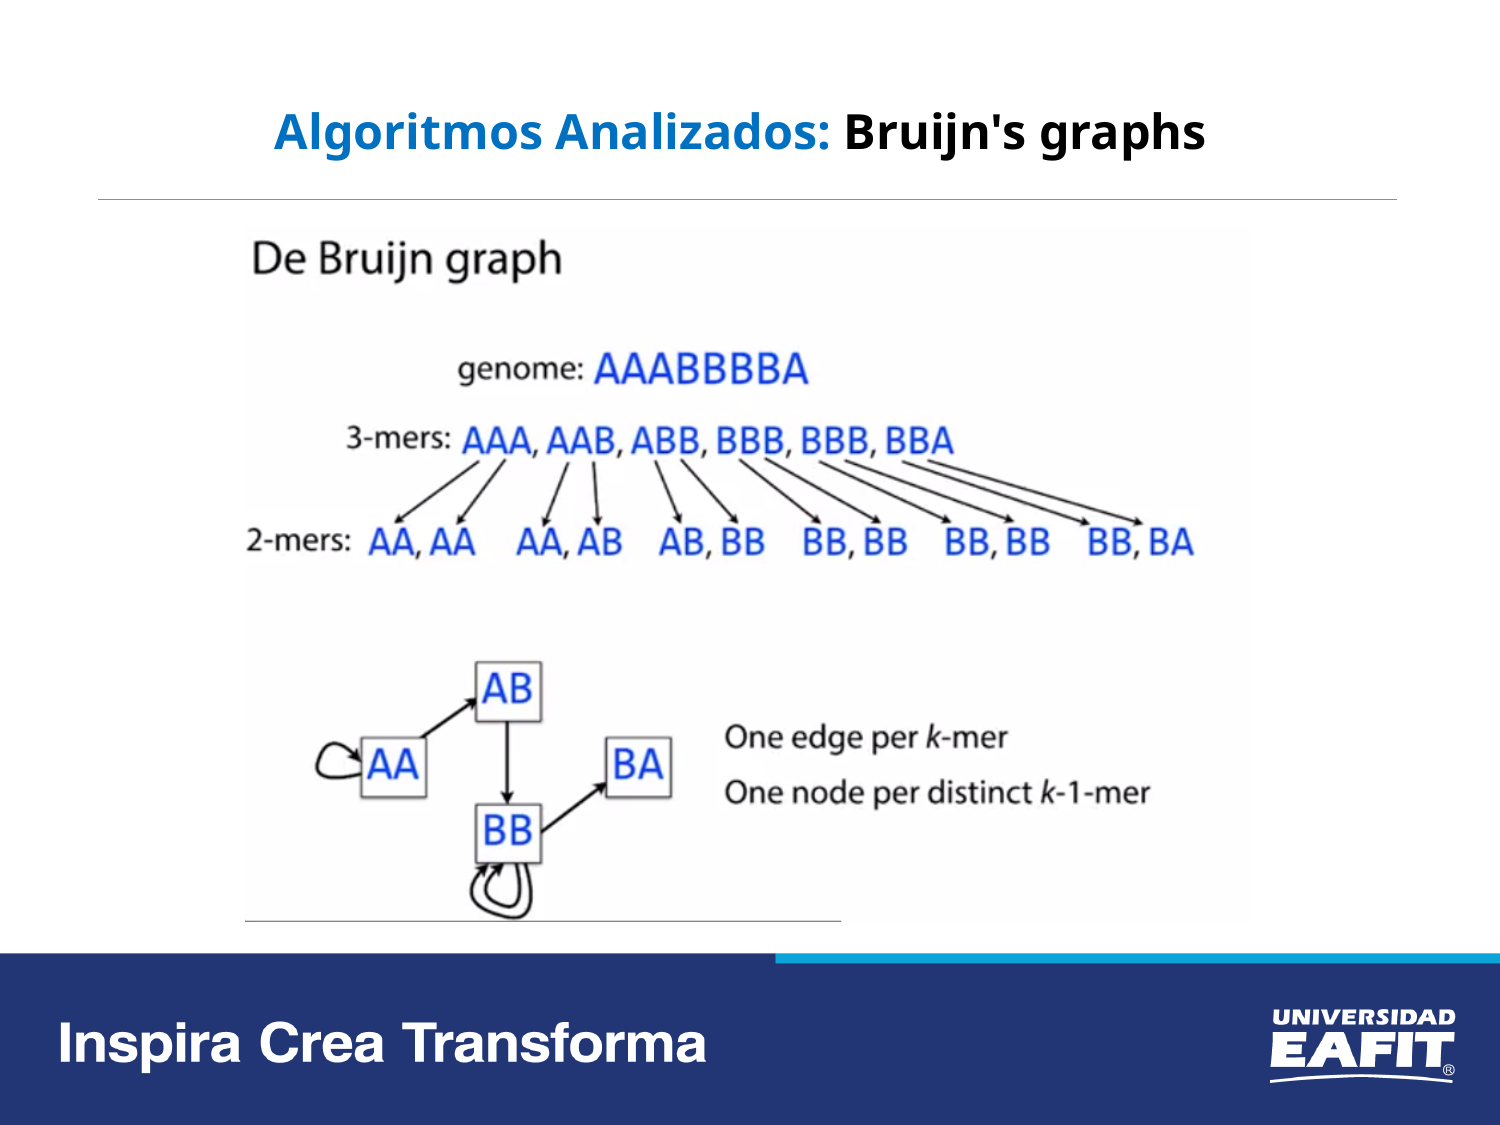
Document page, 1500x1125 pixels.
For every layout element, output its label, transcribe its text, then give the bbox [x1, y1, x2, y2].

title Algoritmos Analizados: Bruijn's graphs [84, 99, 1397, 227]
picture [0, 0, 1500, 1125]
